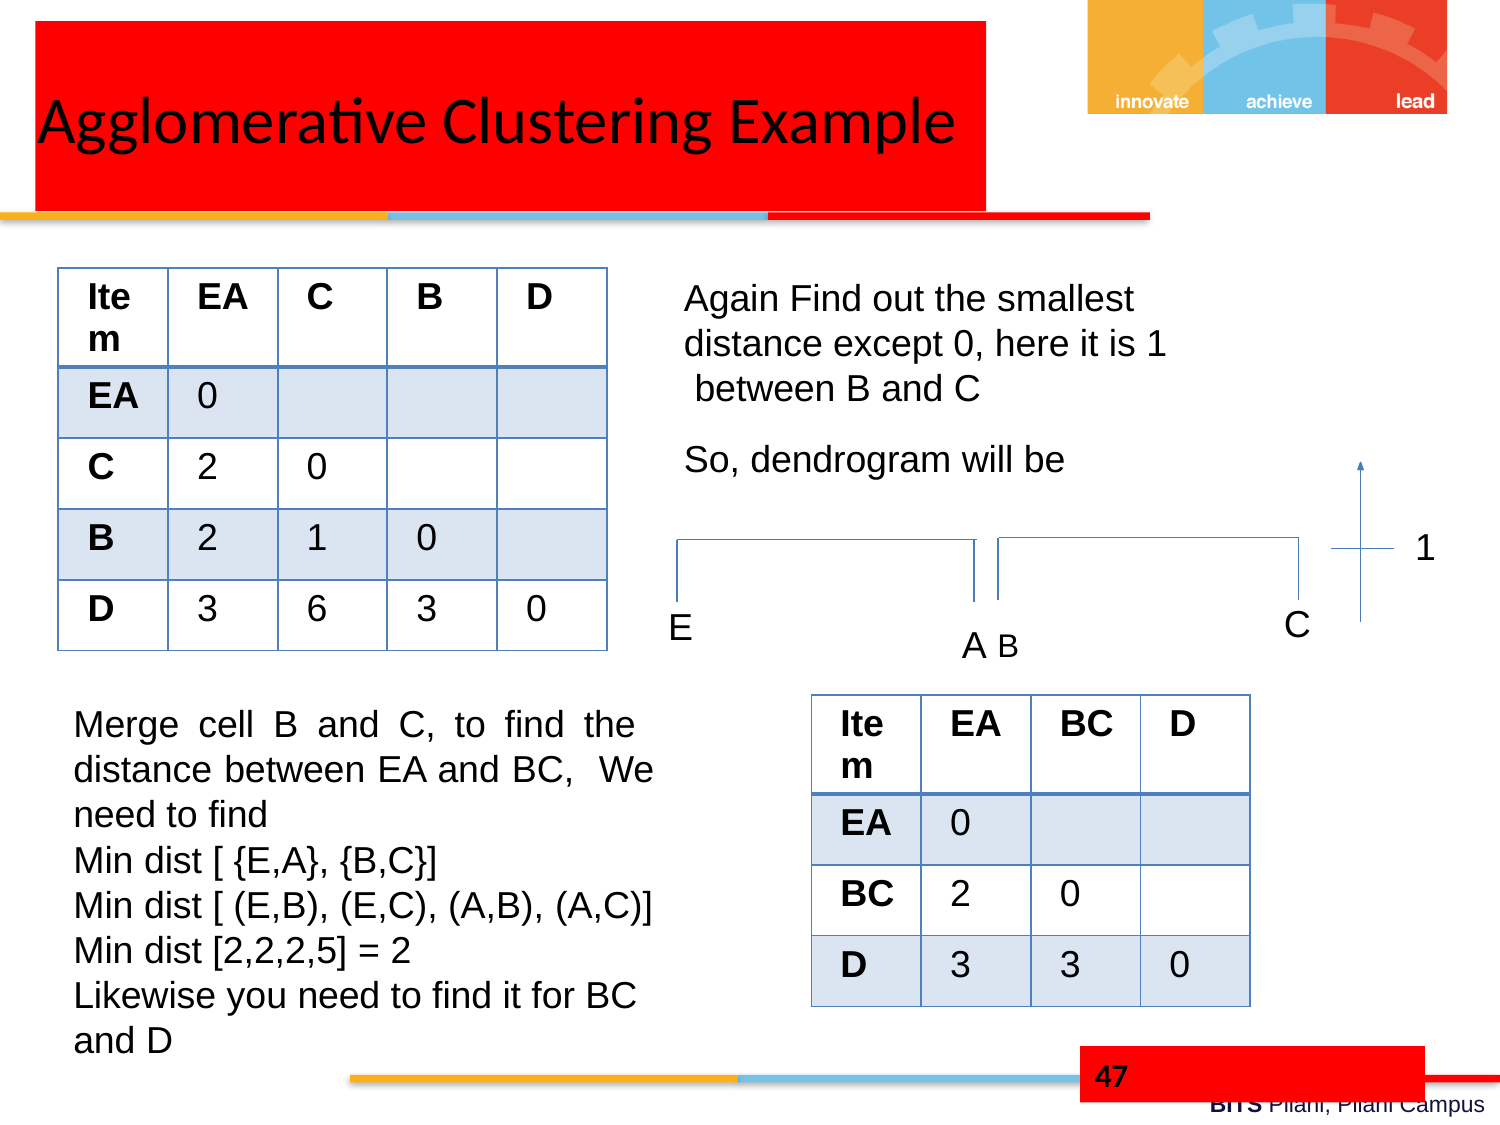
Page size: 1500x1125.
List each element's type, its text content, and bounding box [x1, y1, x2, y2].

table_cell 0 [1141, 936, 1249, 1006]
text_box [1330, 462, 1394, 623]
table_header EA [922, 696, 1030, 792]
text_box <number> [1080, 1046, 1425, 1103]
table_cell C [59, 439, 167, 508]
table_header C [279, 269, 386, 365]
table_cell [498, 369, 606, 437]
table_cell BC [812, 866, 920, 935]
table_cell B [59, 510, 167, 579]
table_cell EA [59, 369, 167, 437]
text_box Again Find out the smallest distance except 0, here it is 1 between B and C So, dendrogram will be [681, 272, 1172, 481]
table_cell [498, 439, 606, 508]
table_cell 0 [169, 369, 277, 437]
table_cell [388, 369, 496, 437]
table_cell 1 [279, 510, 386, 579]
text_box A B [959, 599, 1024, 670]
table_header EA [169, 269, 277, 365]
text_box C [1281, 597, 1314, 646]
text_box Agglomerative Clustering Example [35, 21, 987, 212]
table_cell 3 [1032, 936, 1140, 1006]
table_cell [498, 510, 606, 579]
table_cell 0 [388, 510, 496, 579]
table_header BC [1032, 696, 1140, 792]
picture [1087, 0, 1448, 114]
table_cell 3 [169, 581, 277, 650]
table_header Item [812, 696, 920, 792]
table_cell [1141, 796, 1249, 864]
table_header B [388, 269, 496, 365]
table_header D [1141, 696, 1249, 792]
table_cell 0 [498, 581, 606, 650]
table_cell EA [812, 796, 920, 864]
table_cell 6 [279, 581, 386, 650]
table_cell [1141, 866, 1249, 935]
table_header Item [59, 269, 167, 365]
table_header D [498, 269, 606, 365]
table_cell 0 [1032, 866, 1140, 935]
table_cell D [59, 581, 167, 650]
table_cell 0 [922, 796, 1030, 864]
table_cell D [812, 936, 920, 1006]
table_cell 2 [922, 866, 1030, 935]
table_cell [1032, 796, 1140, 864]
table_cell 3 [388, 581, 496, 650]
text_box E [665, 600, 696, 648]
text_box Merge cell B and C, to find the distance between EA and BC, We need to find Min dist [ {E,A}, {B,C}] Min dist [ (E,B), (E,C), (A,B), (A,C)] Min dist [2,2,2,5] = 2 Likewise you need to find it for BC and D [71, 698, 655, 1107]
text_box 1 [1412, 520, 1438, 568]
table_cell [388, 439, 496, 508]
table_cell 2 [169, 510, 277, 579]
table_cell [279, 369, 386, 437]
table_cell 2 [169, 439, 277, 508]
table_cell 0 [279, 439, 386, 508]
table_cell 3 [922, 936, 1030, 1006]
